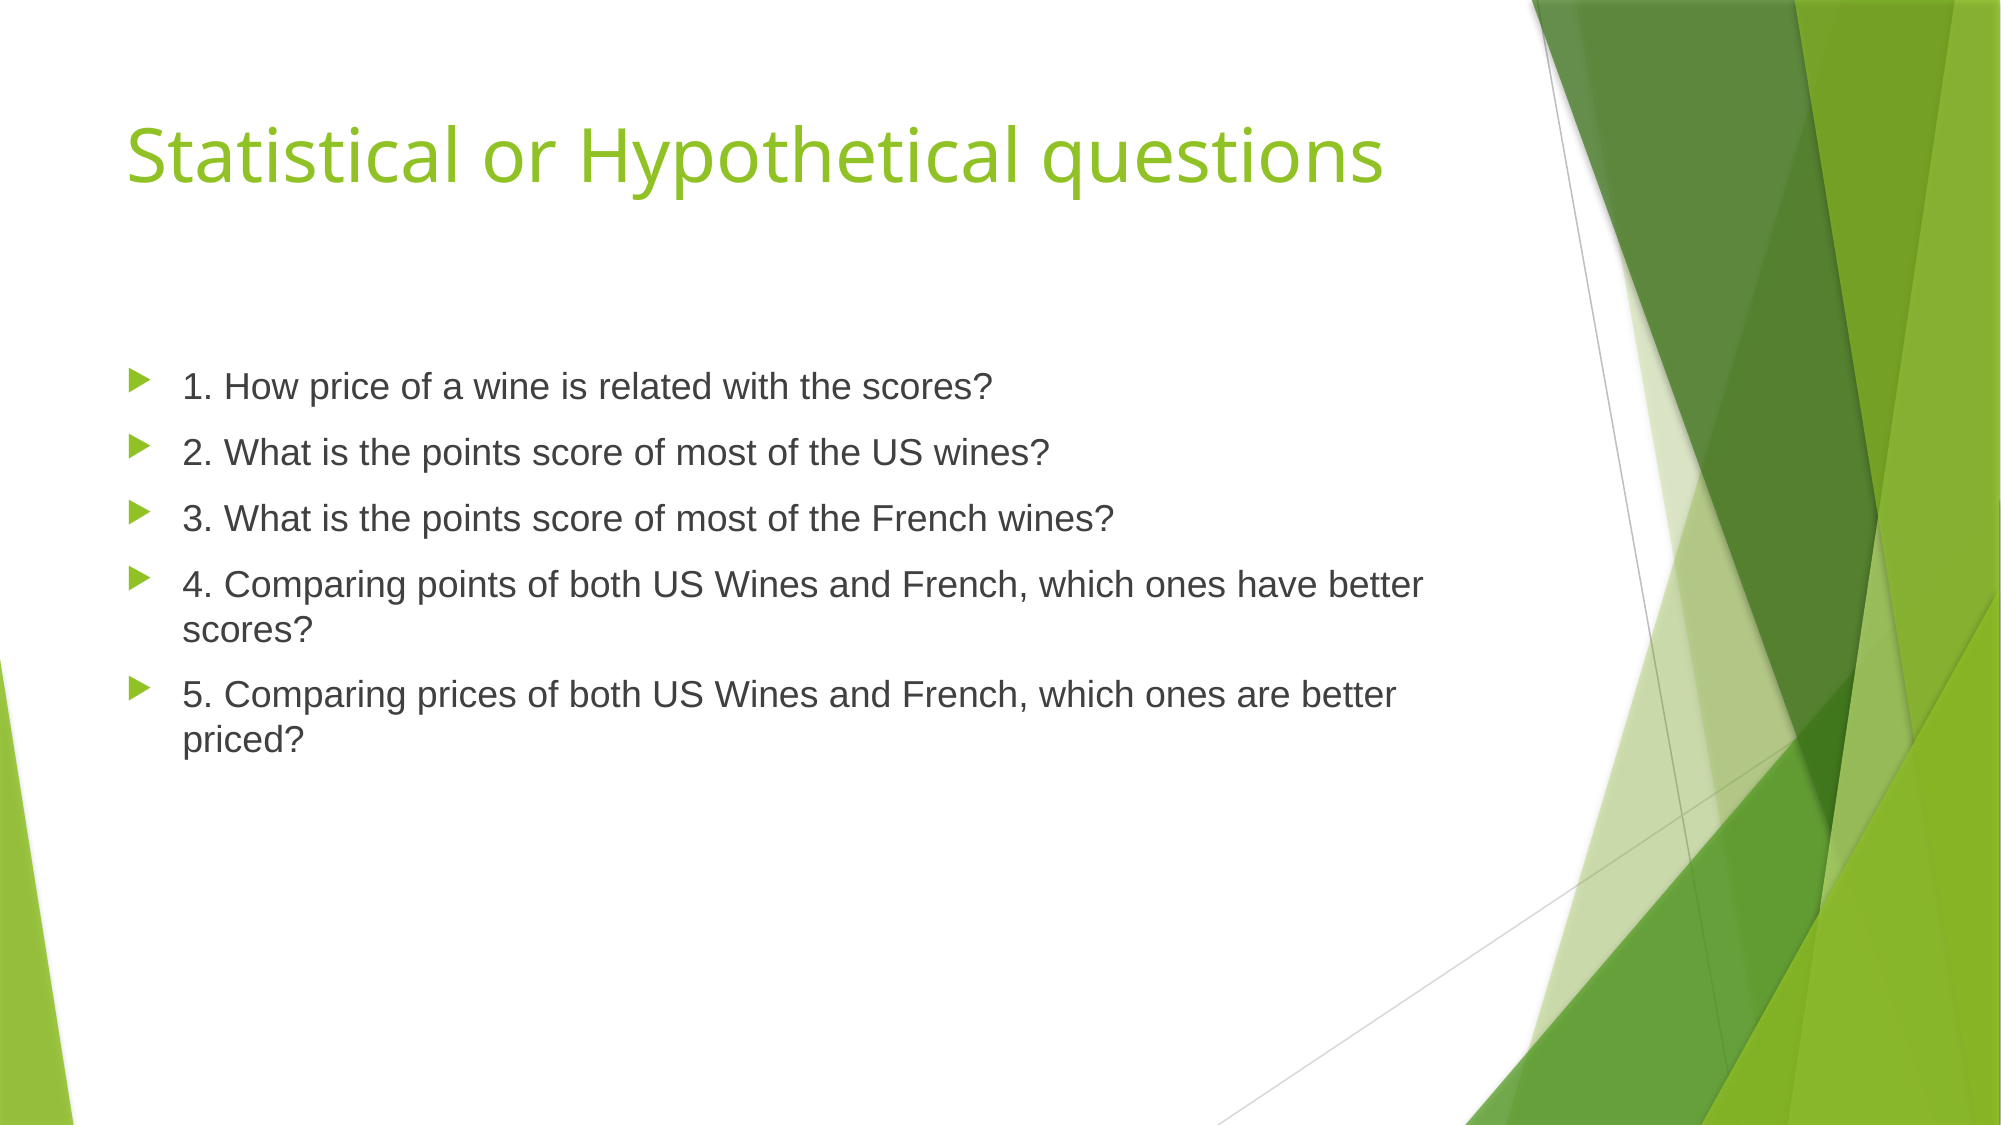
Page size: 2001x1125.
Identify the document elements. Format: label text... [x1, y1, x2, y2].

title Statistical or Hypothetical questions [111, 99, 1522, 317]
list 1. How price of a wine is related with the scores? 2. What is the points score of most of the US wines? 3. What is the points score of most of the French wines? 4. Comparing points of both US Wines and French, which ones have better scores? 5. Comparing prices of both US Wines and French, which ones are better priced? [111, 354, 1522, 992]
